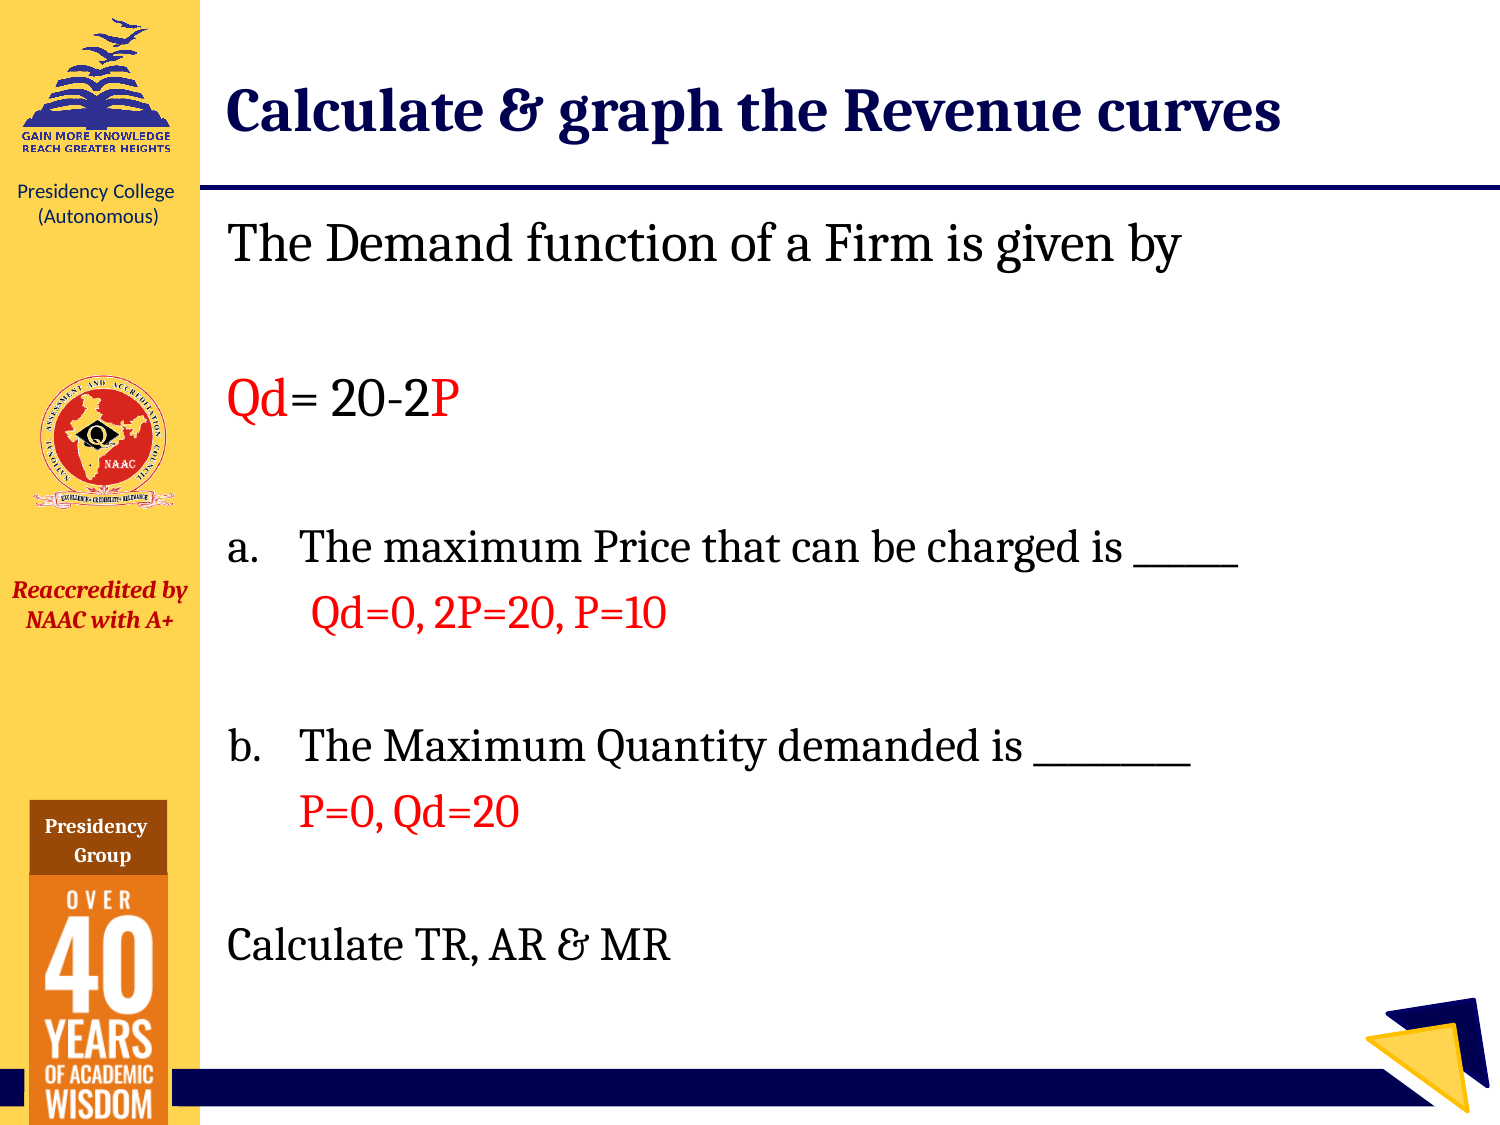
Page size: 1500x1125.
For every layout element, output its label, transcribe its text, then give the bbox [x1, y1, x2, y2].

picture [27, 373, 182, 512]
picture [22, 18, 170, 152]
list The Demand function of a Firm is given by Qd= 20-2P The maximum Price that can be charged is ______ Qd=0, 2P=20, P=10 The Maximum Quantity demanded is _________ P=0, Qd=20 Calculate TR, AR & MR [212, 199, 1475, 981]
picture [29, 875, 168, 1125]
title Calculate & graph the Revenue curves [210, 37, 1475, 175]
